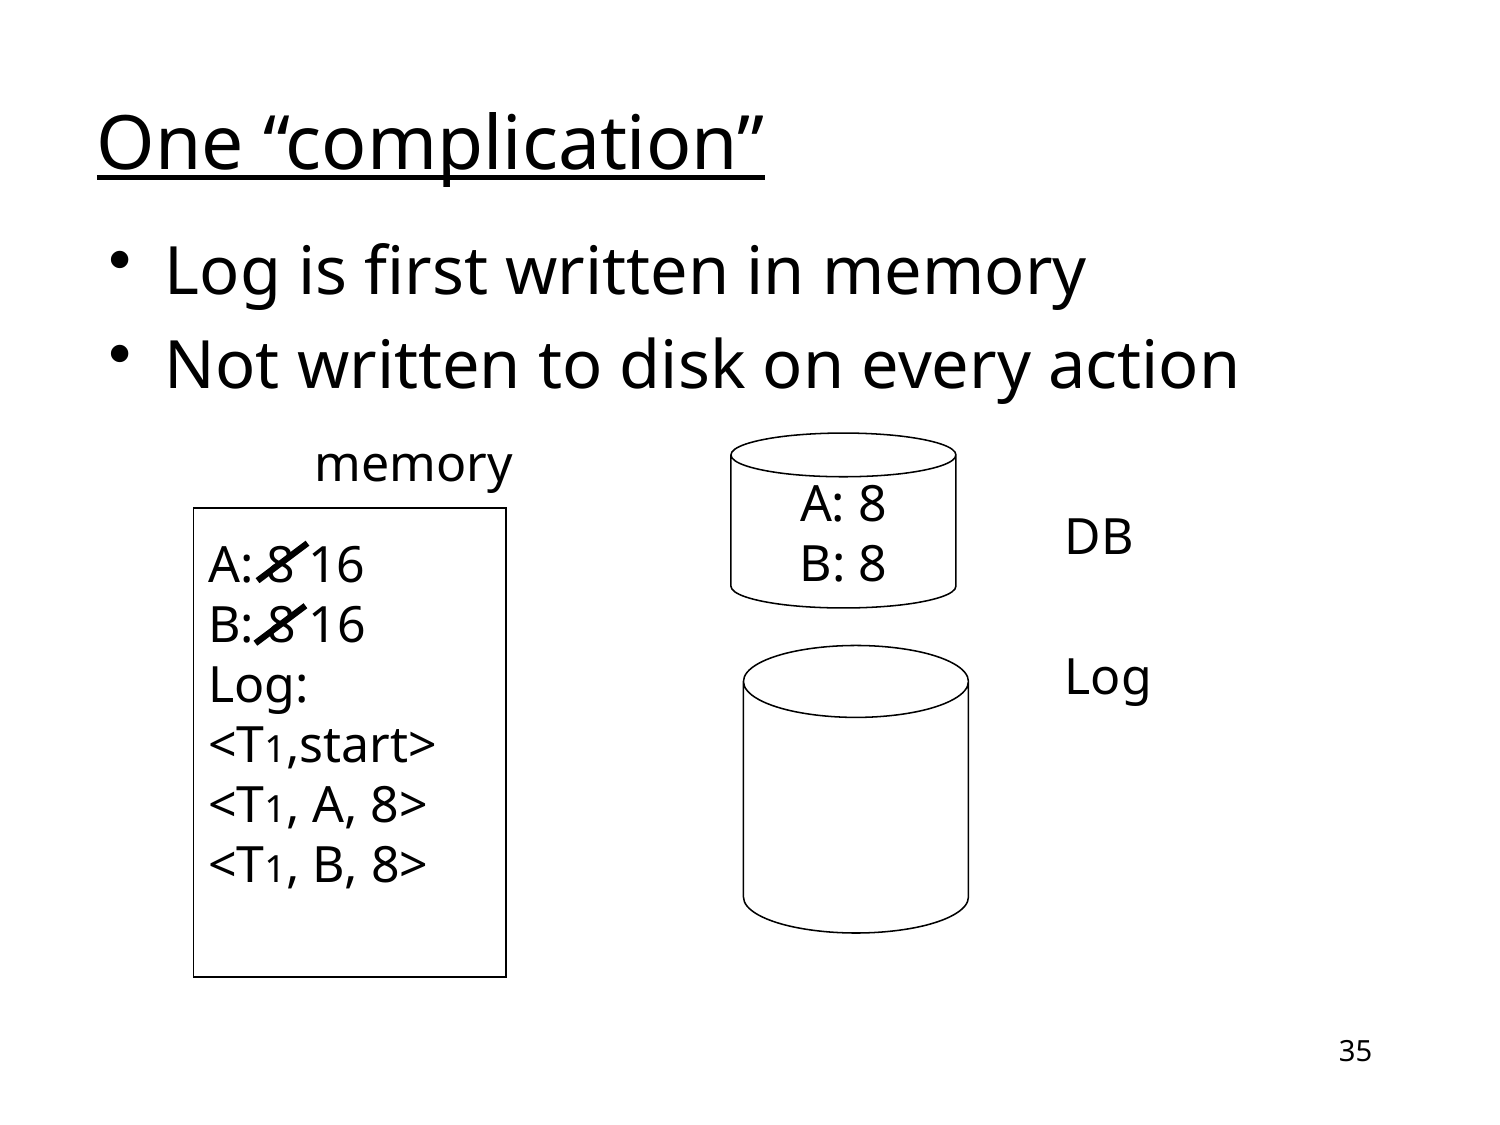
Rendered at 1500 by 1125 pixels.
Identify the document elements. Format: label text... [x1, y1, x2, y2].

slide_number 35 [1074, 1024, 1388, 1101]
text_box A: 8 16 B: 8 16 Log: <T1,start> <T1, A, 8> <T1, B, 8> [193, 507, 506, 978]
list Log is first written in memory Not written to disk on every action memory DB Log [93, 220, 1369, 896]
text_box ... [731, 434, 956, 476]
text_box [743, 645, 969, 934]
text_box A: 8 B: 8 [730, 433, 956, 608]
title One “complication” [81, 45, 1357, 234]
text_box ... [743, 646, 969, 717]
